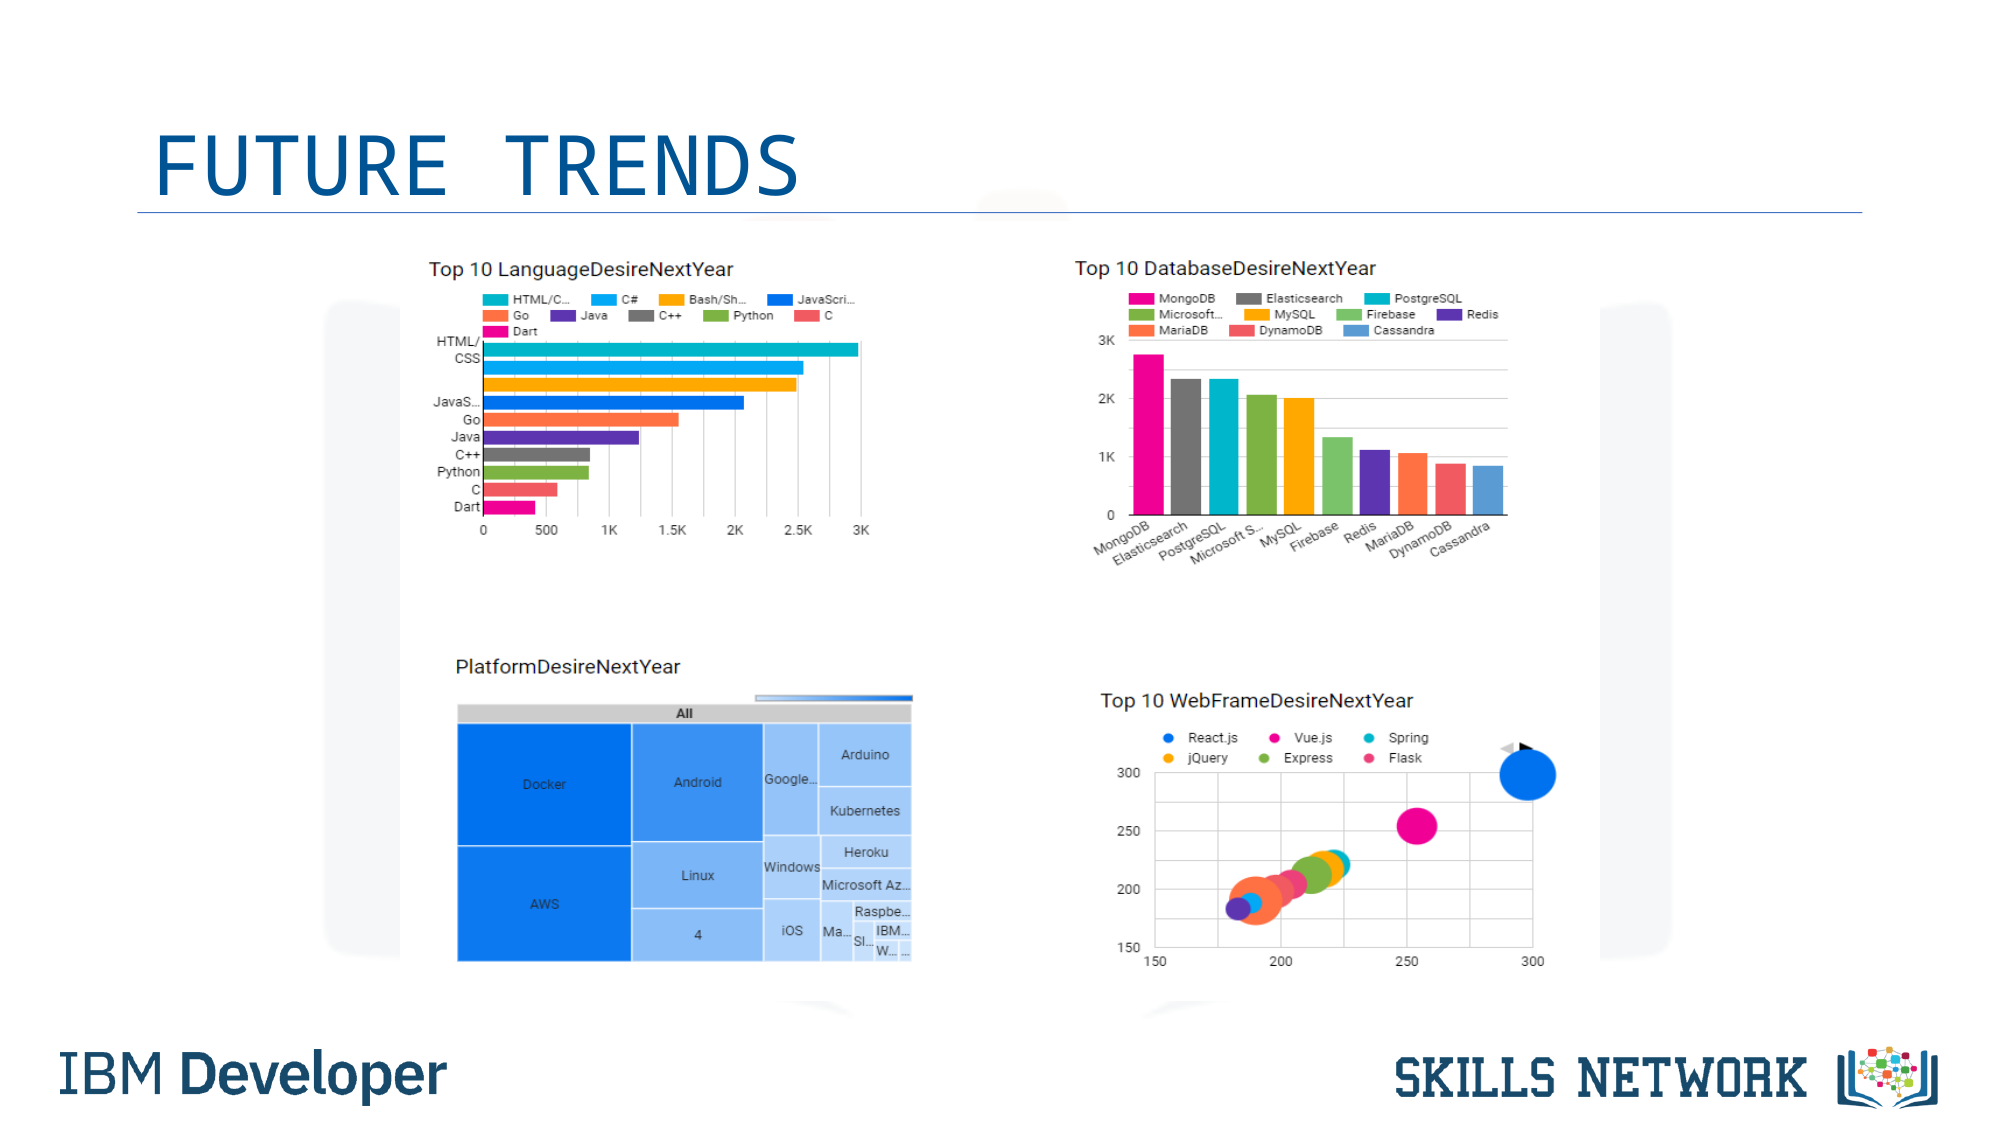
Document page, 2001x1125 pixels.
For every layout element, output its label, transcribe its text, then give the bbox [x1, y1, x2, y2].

picture [55, 1045, 459, 1108]
title FUTURE TRENDS [137, 59, 1863, 278]
picture [400, 221, 1600, 1001]
picture [1390, 1045, 1945, 1111]
